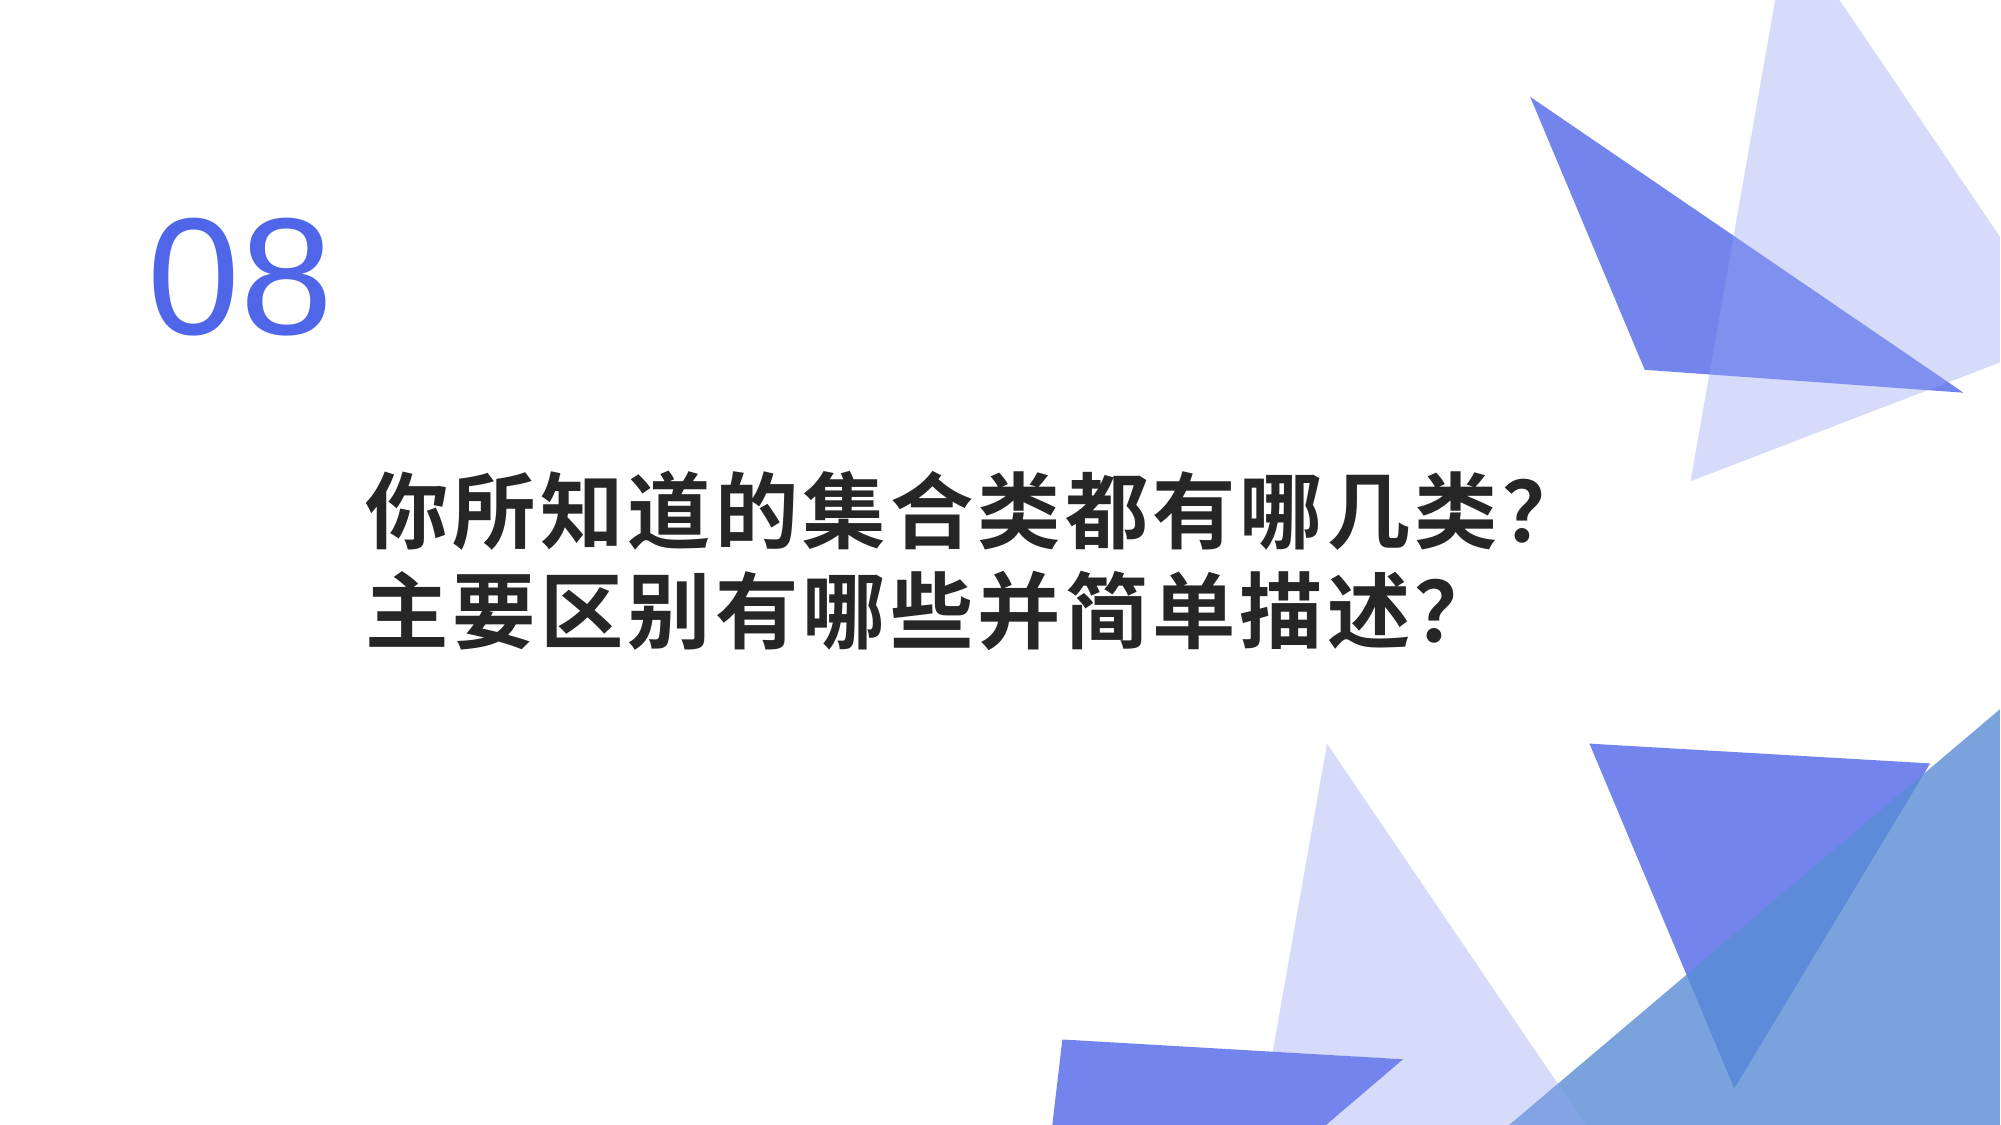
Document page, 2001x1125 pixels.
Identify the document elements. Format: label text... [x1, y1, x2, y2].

title 你所知道的集合类都有哪几类？主要区别有哪些并简单描述？ [349, 202, 1608, 666]
text_box 08 [84, 160, 396, 378]
